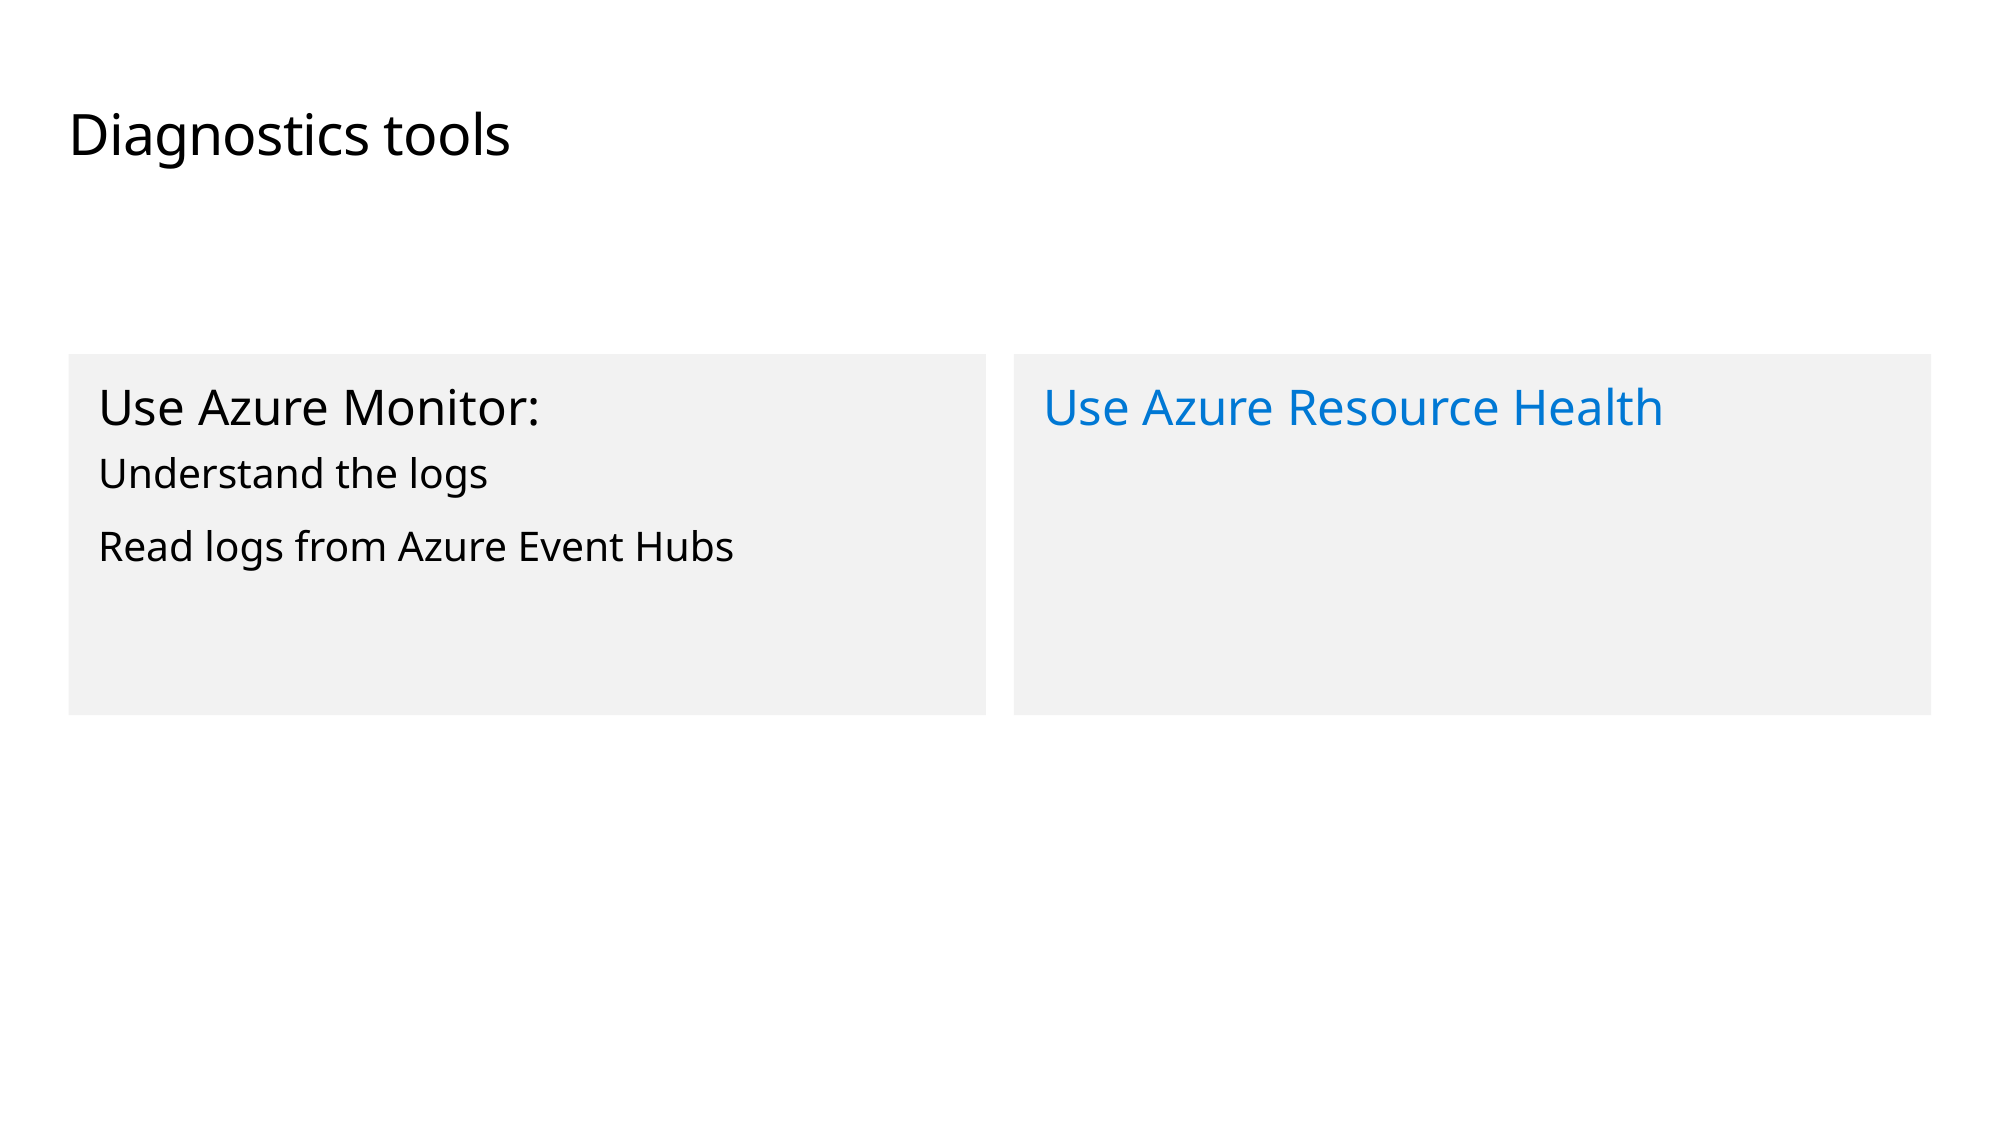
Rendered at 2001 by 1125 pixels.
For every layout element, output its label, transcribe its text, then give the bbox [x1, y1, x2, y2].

text_box Use Azure Resource Health [1013, 354, 1932, 716]
title Diagnostics tools [68, 101, 1930, 168]
text_box Use Azure Monitor: Understand the logs Read logs from Azure Event Hubs [68, 354, 986, 716]
